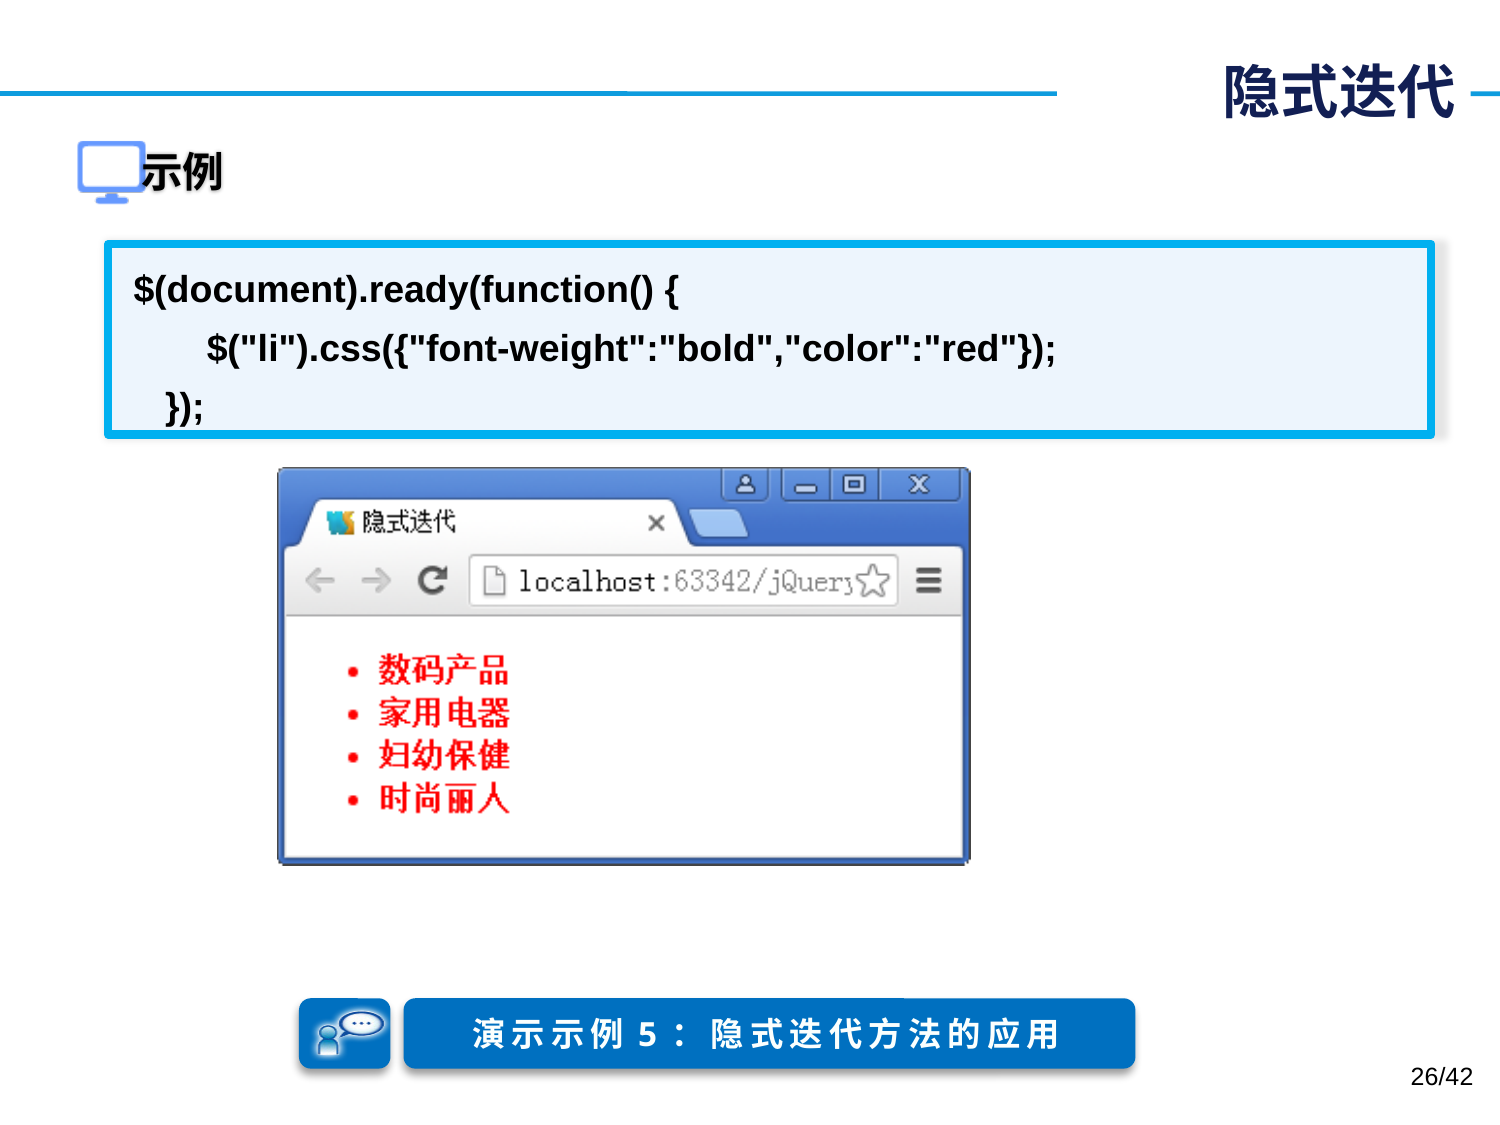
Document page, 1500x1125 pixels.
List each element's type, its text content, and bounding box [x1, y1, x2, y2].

text_box $(document).ready(function() { $("li").css({"font-weight":"bold","color":"red"}); }); [108, 244, 1432, 435]
slide_number 26/42 [1138, 1053, 1489, 1114]
title 隐式迭代 [1057, 46, 1471, 133]
picture [277, 467, 971, 866]
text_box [76, 136, 241, 206]
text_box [298, 998, 1164, 1069]
